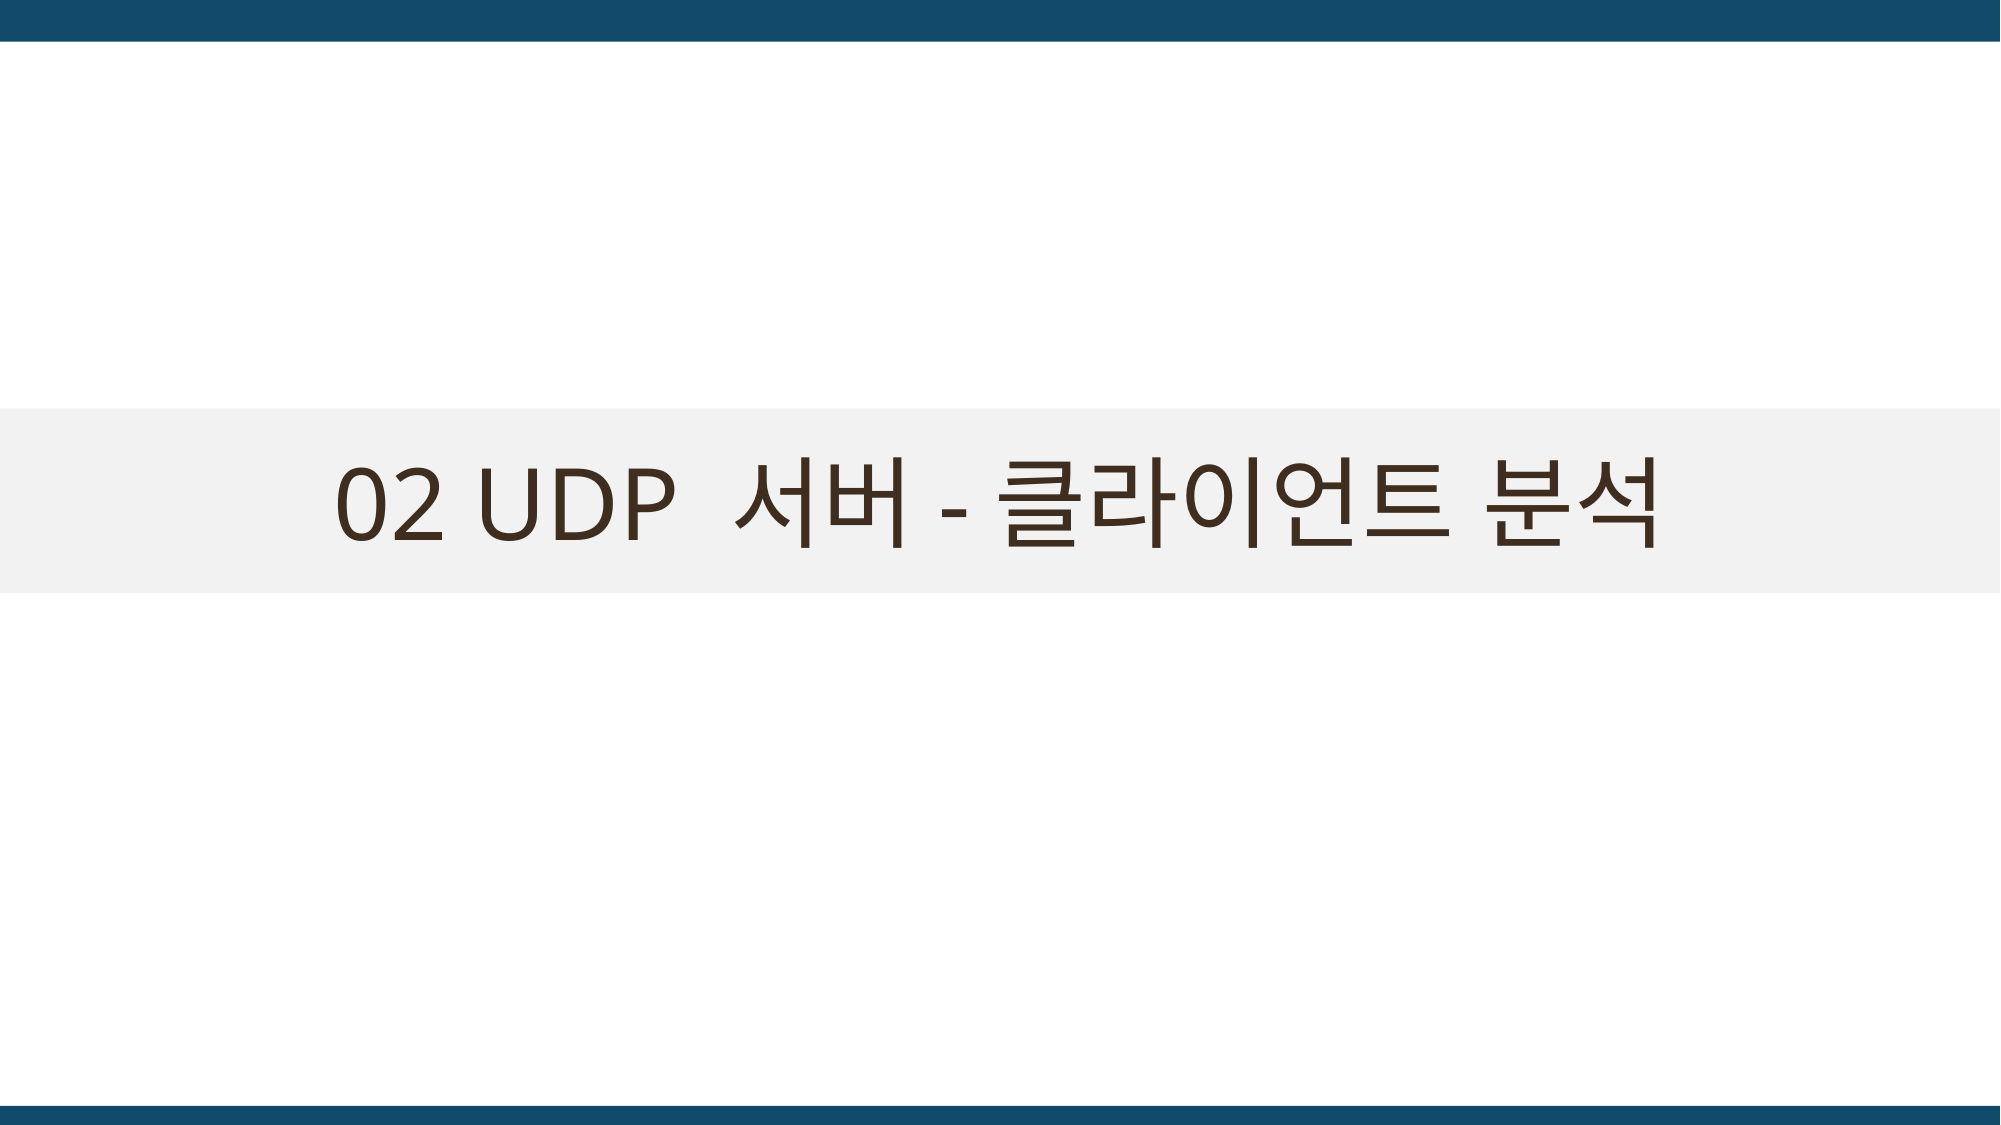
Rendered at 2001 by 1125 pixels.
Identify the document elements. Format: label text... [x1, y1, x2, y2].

title 02 UDP 서버-클라이언트 분석 [0, 408, 2000, 594]
